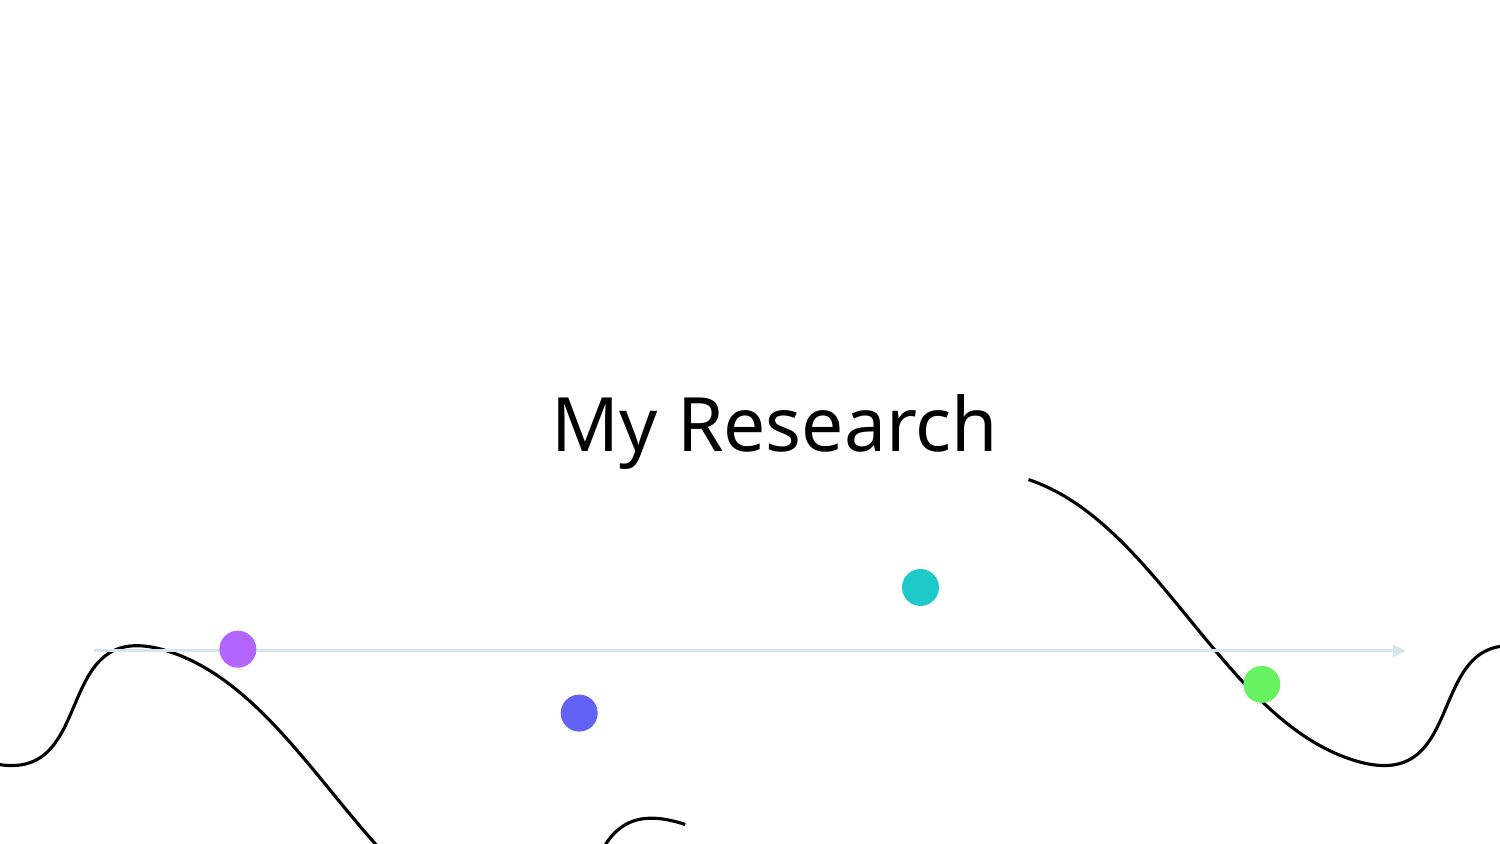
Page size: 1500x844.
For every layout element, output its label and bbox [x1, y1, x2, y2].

text_box [0, 320, 1500, 844]
